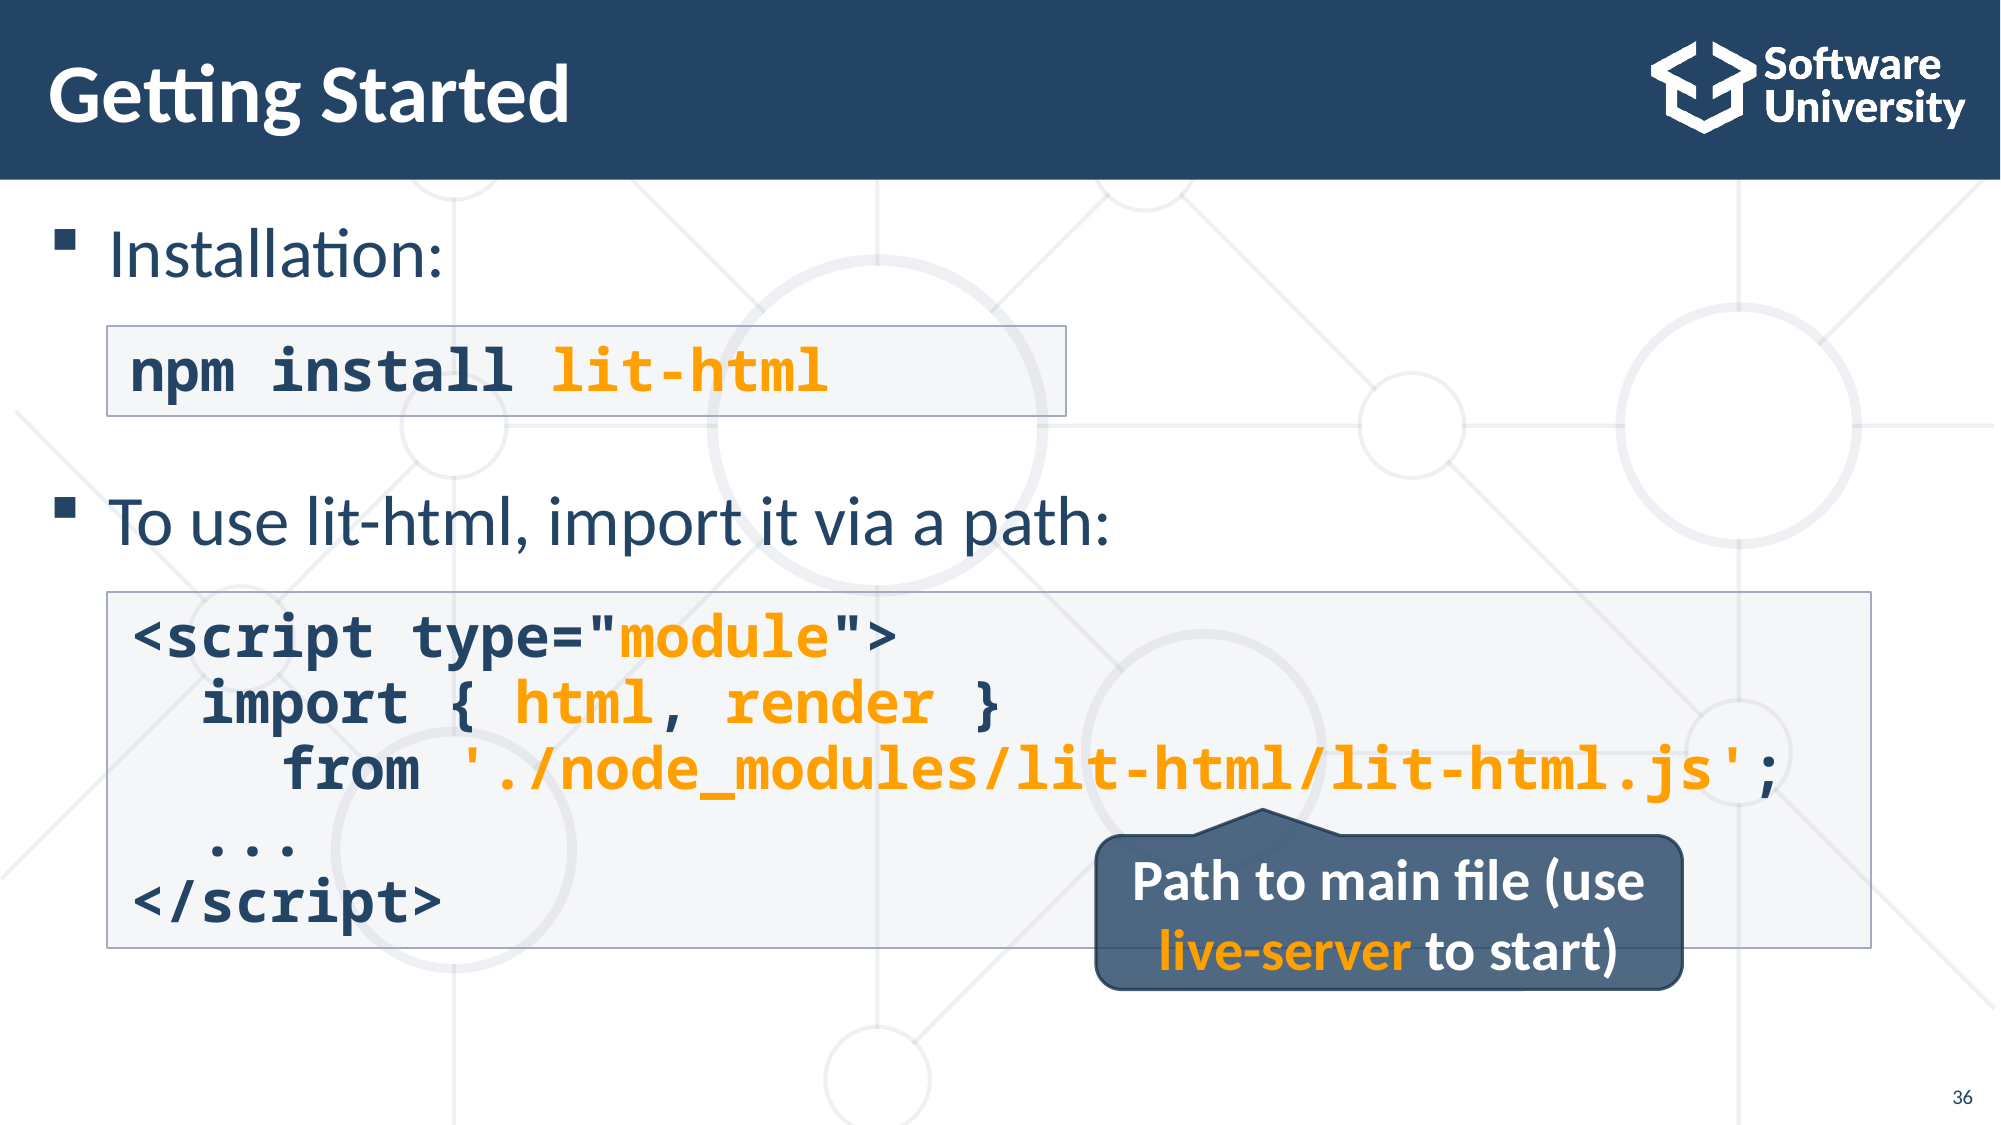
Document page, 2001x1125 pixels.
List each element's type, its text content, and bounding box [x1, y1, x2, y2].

text_box npm install lit-html [106, 326, 1067, 417]
picture [1651, 41, 1966, 134]
title Getting Started [31, 16, 1625, 162]
slide_number 36 [1927, 1067, 1989, 1117]
text_box Path to main file (use live-server to start) [1093, 807, 1685, 992]
list Installation: To use lit-html, import it via a path: [31, 196, 1970, 1104]
text_box <script type="module"> import { html, render } from './node_modules/lit-html/lit-html.js'; ... </script> [106, 592, 1871, 948]
